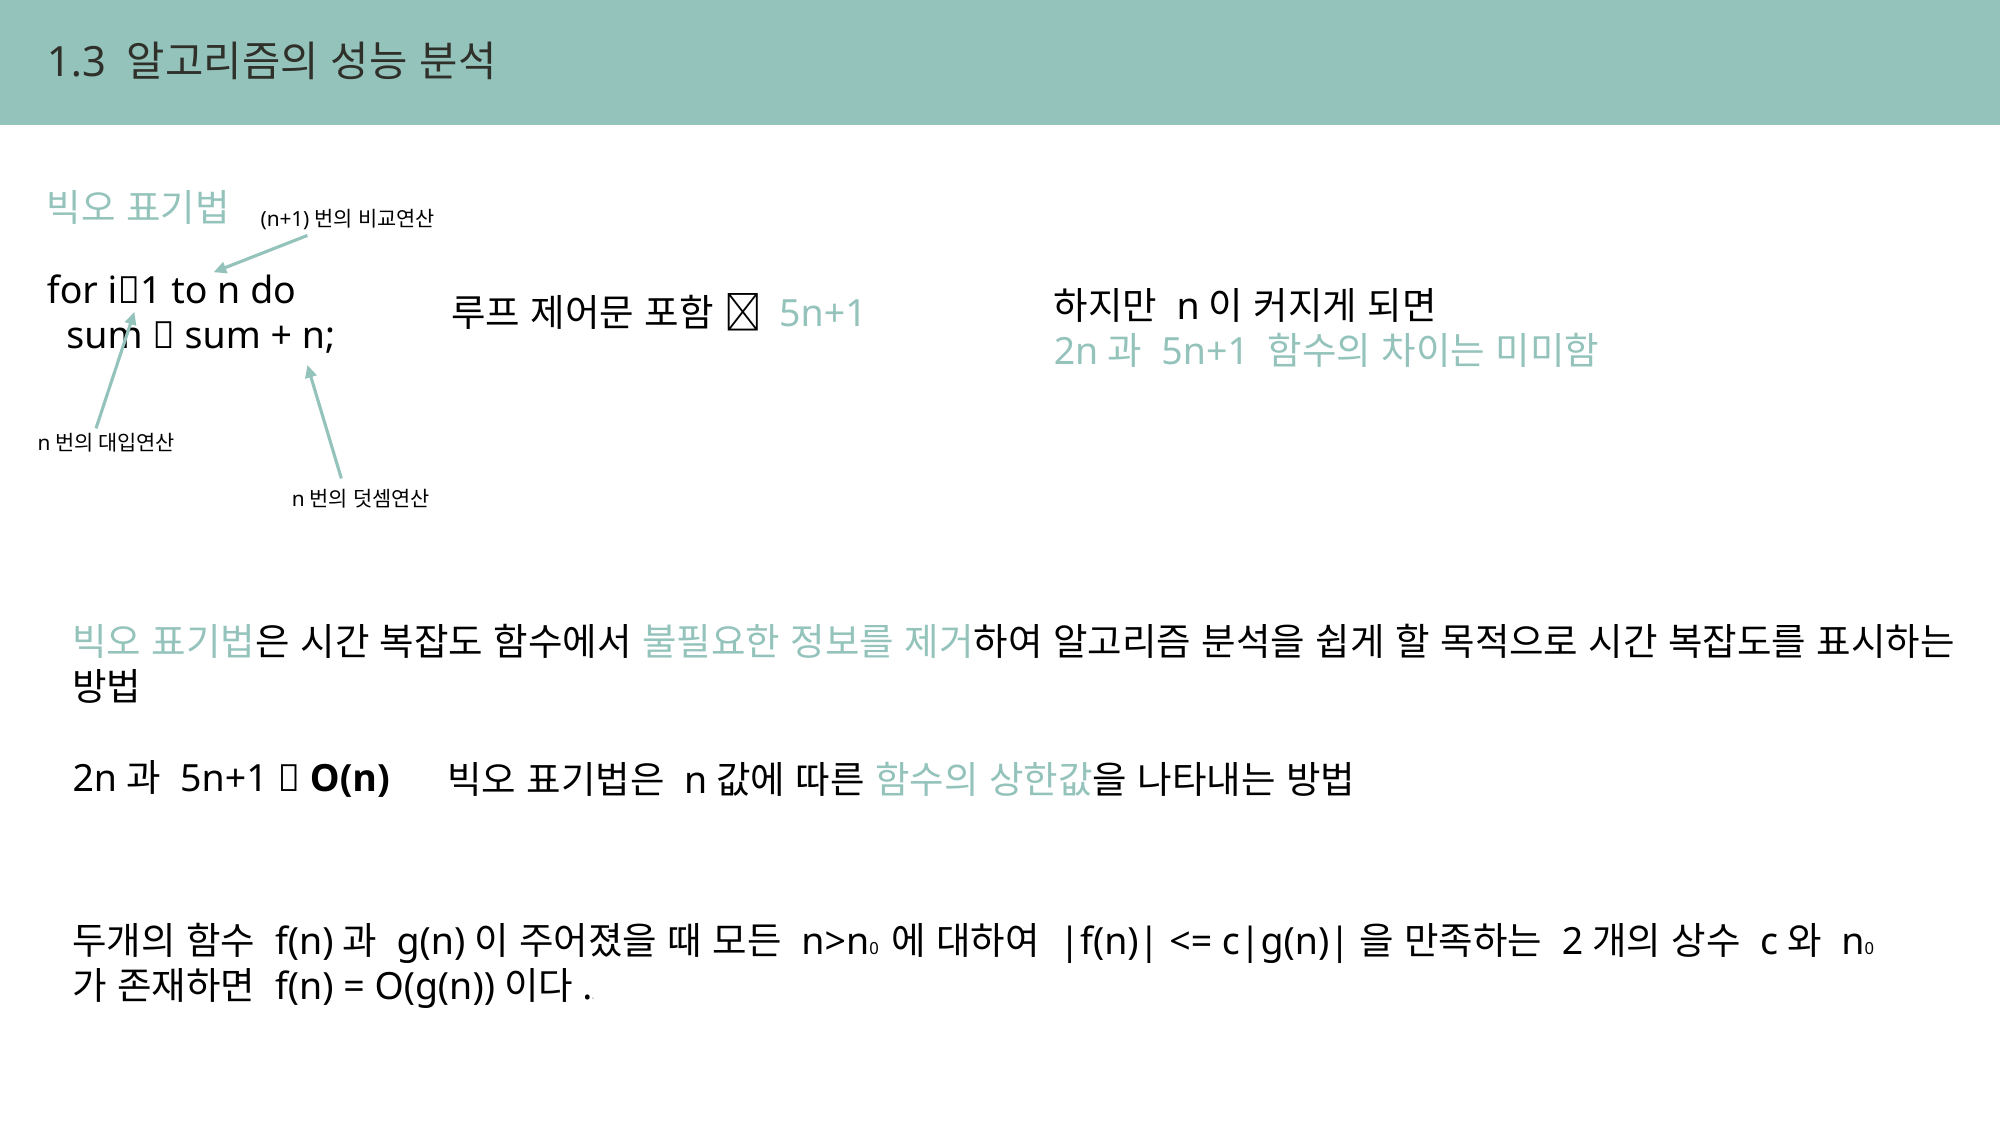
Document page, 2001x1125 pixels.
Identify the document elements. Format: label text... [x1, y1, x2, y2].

text_box 루프 제어문 포함  5n+1 [436, 281, 961, 342]
text_box 빅오 표기법 [32, 176, 268, 236]
text_box 2n과 5n+1  O(n) [57, 746, 518, 807]
text_box 1.3 알고리즘의 성능 분석 [32, 27, 699, 93]
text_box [307, 365, 342, 479]
text_box n번의 대입연산 [22, 421, 214, 462]
text_box for i1 to n do sum  sum + n; [32, 259, 617, 364]
text_box 하지만 n이 커지게 되면 2n과 5n+1 함수의 차이는 미미함 [1038, 274, 1735, 380]
text_box (n+1)번의 비교연산 [245, 198, 469, 239]
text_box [213, 235, 308, 273]
text_box n번의 덧셈연산 [277, 478, 469, 519]
text_box 두개의 함수 f(n)과 g(n)이 주어졌을 때 모든 n>n0 에 대하여 |f(n)| <= c|g(n)|을 만족하는 2개의 상수 c와 n0 가 존재하면 f(n) = O(g(n))이다.0 [57, 909, 1930, 1015]
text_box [96, 312, 135, 429]
text_box 빅오 표기법은 시간 복잡도 함수에서 불필요한 정보를 제거하여 알고리즘 분석을 쉽게 할 목적으로 시간 복잡도를 표시하는 방법 [57, 610, 1984, 716]
text_box 빅오 표기법은 n값에 따른 함수의 상한값을 나타내는 방법 [432, 748, 1542, 809]
